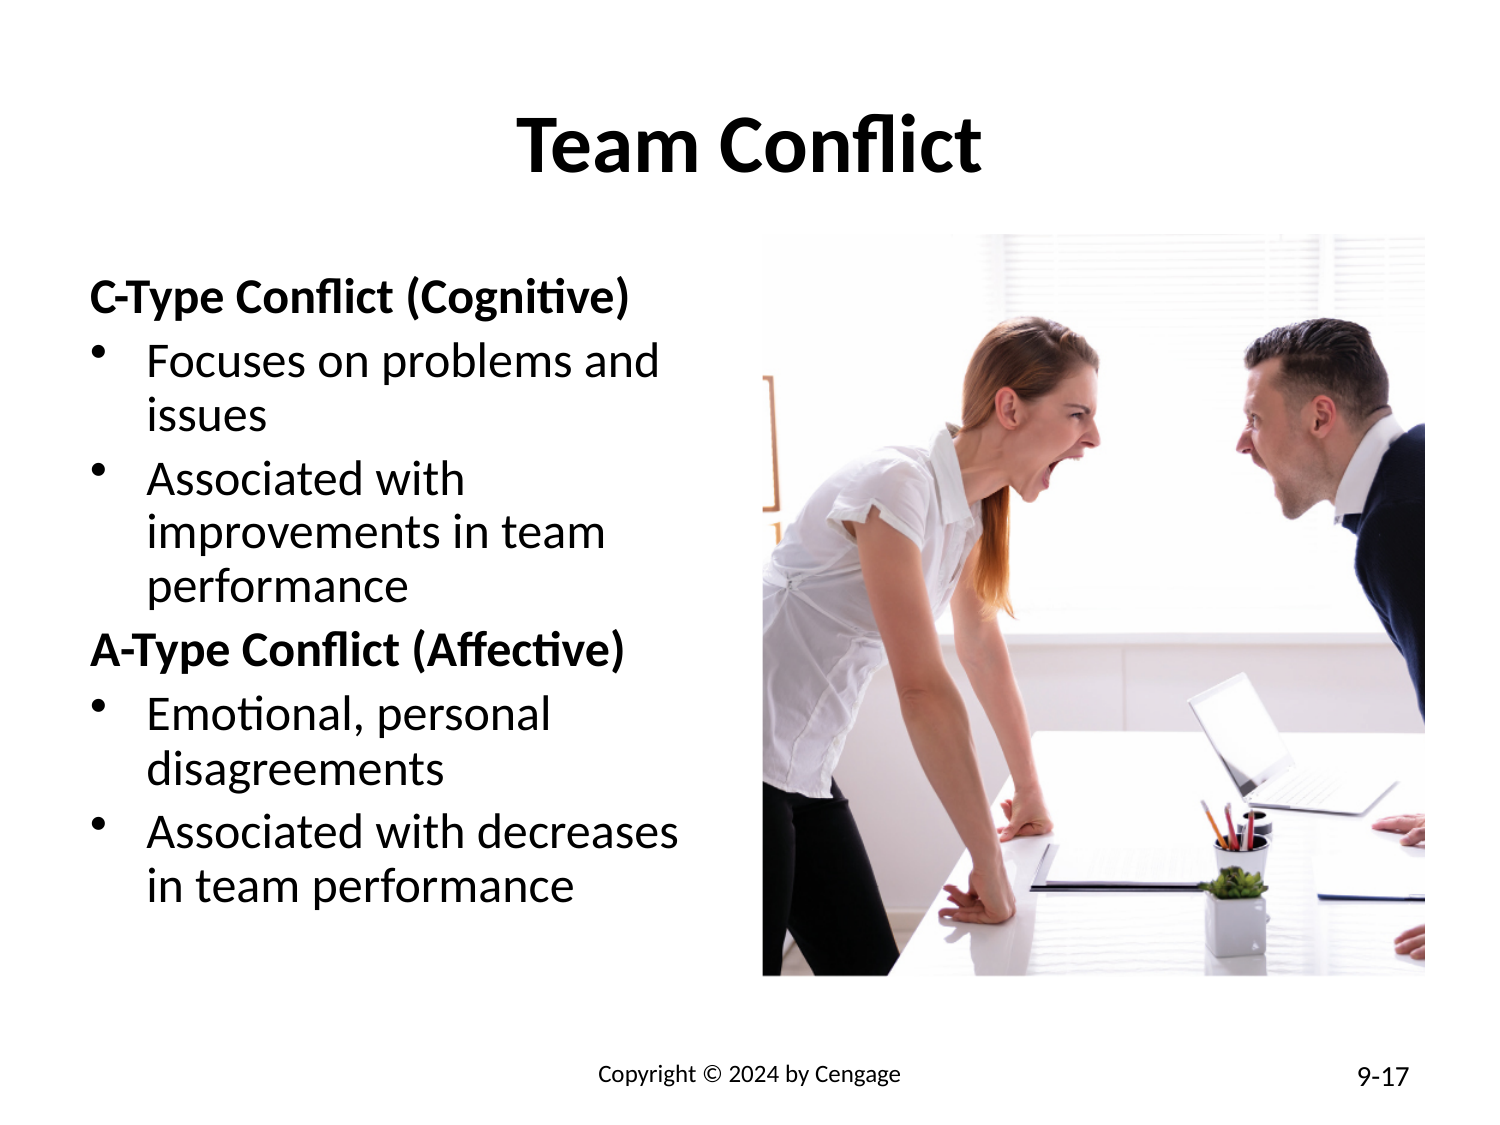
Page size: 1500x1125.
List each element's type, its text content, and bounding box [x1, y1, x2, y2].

footer Copyright © 2024 by Cengage [424, 1049, 1074, 1103]
picture [762, 233, 1426, 977]
list C-Type Conflict (Cognitive) Focuses on problems and issues Associated with improvements in team performance A-Type Conflict (Affective) Emotional, personal disagreements Associated with decreases in team performance [75, 262, 738, 1005]
title Team Conflict [75, 45, 1425, 233]
slide_number 9-17 [1074, 1049, 1426, 1103]
